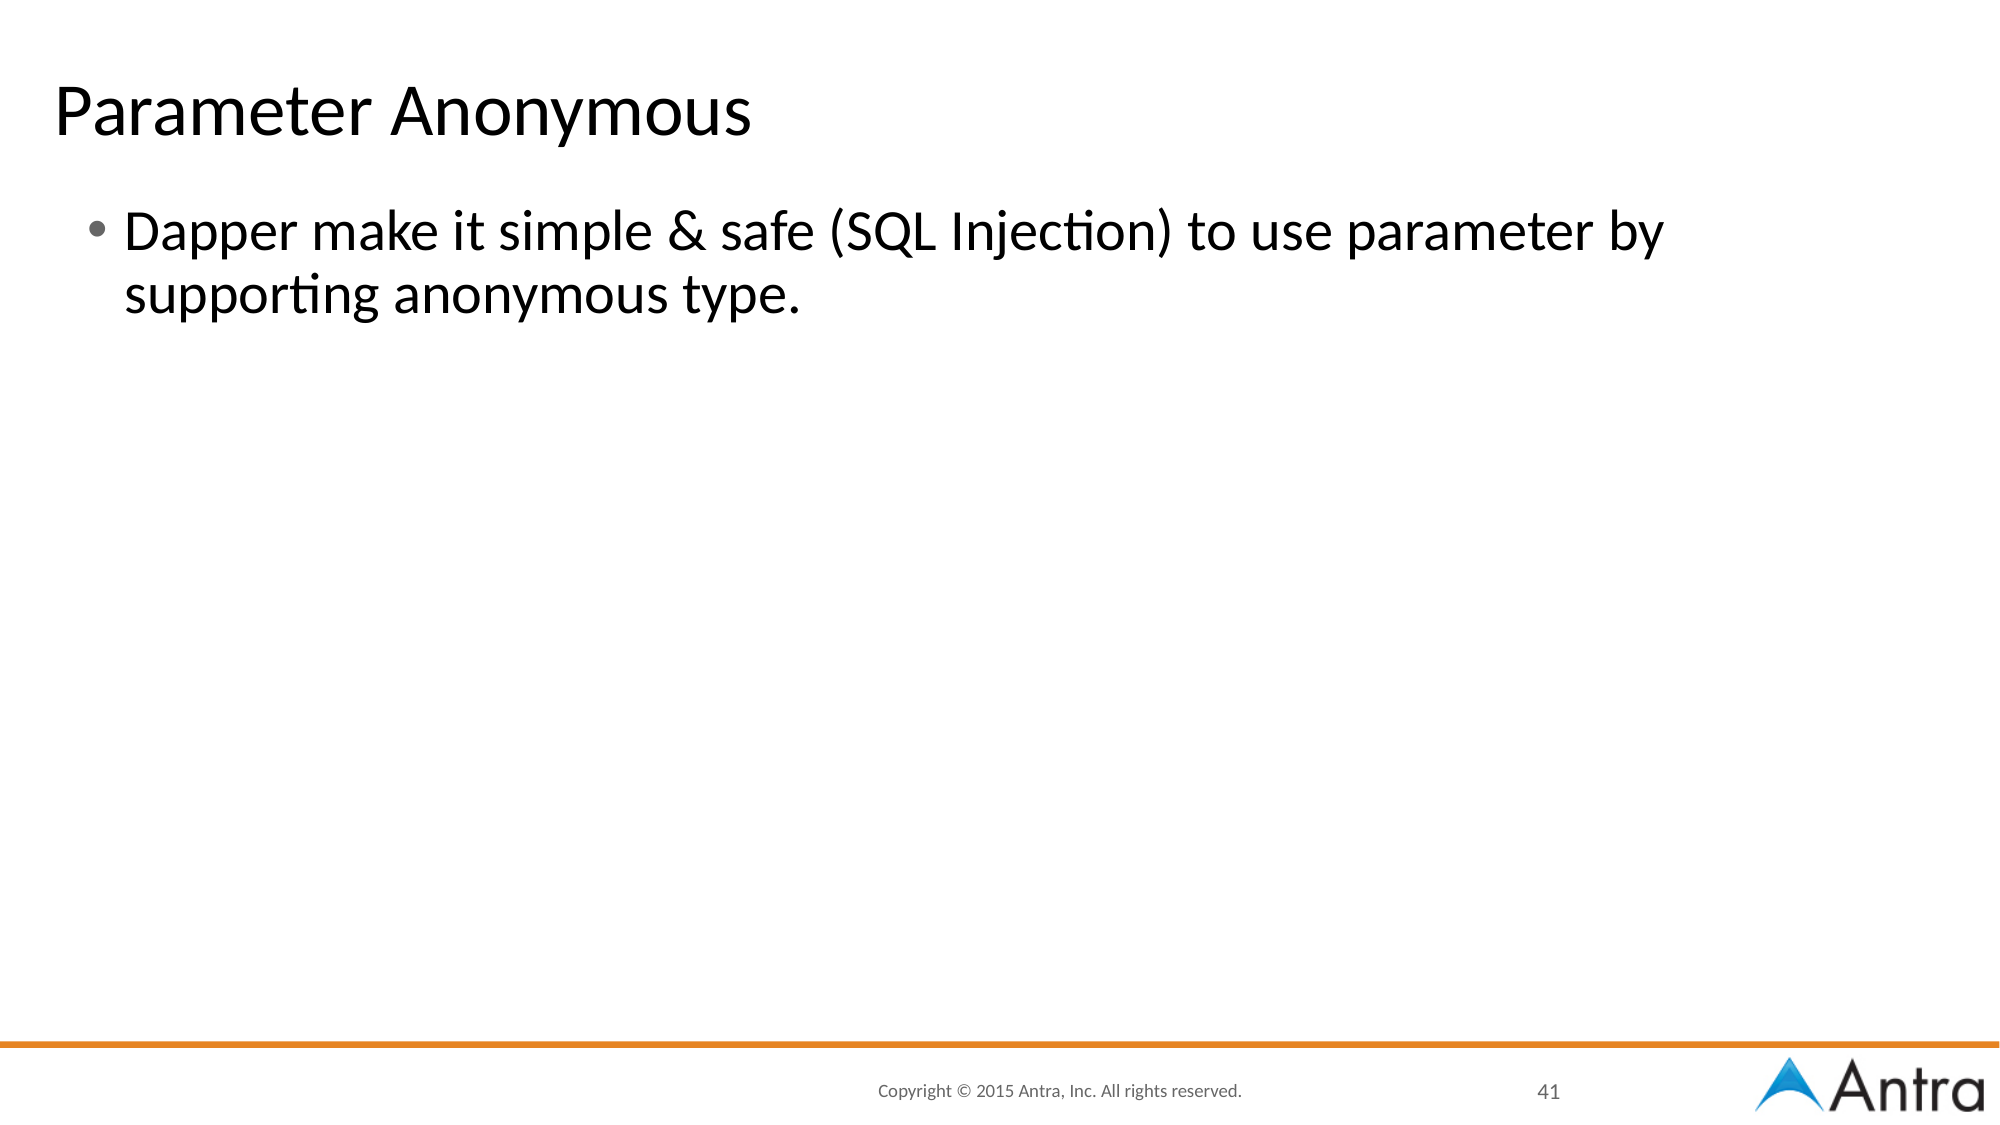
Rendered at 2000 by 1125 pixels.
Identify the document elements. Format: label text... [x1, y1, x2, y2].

title Parameter Anonymous [54, 50, 1880, 150]
slide_number 41 [1498, 1075, 1561, 1106]
list Dapper make it simple & safe (SQL Injection) to use parameter by supporting anonymous type. [87, 200, 1913, 925]
picture [1744, 1048, 1994, 1122]
